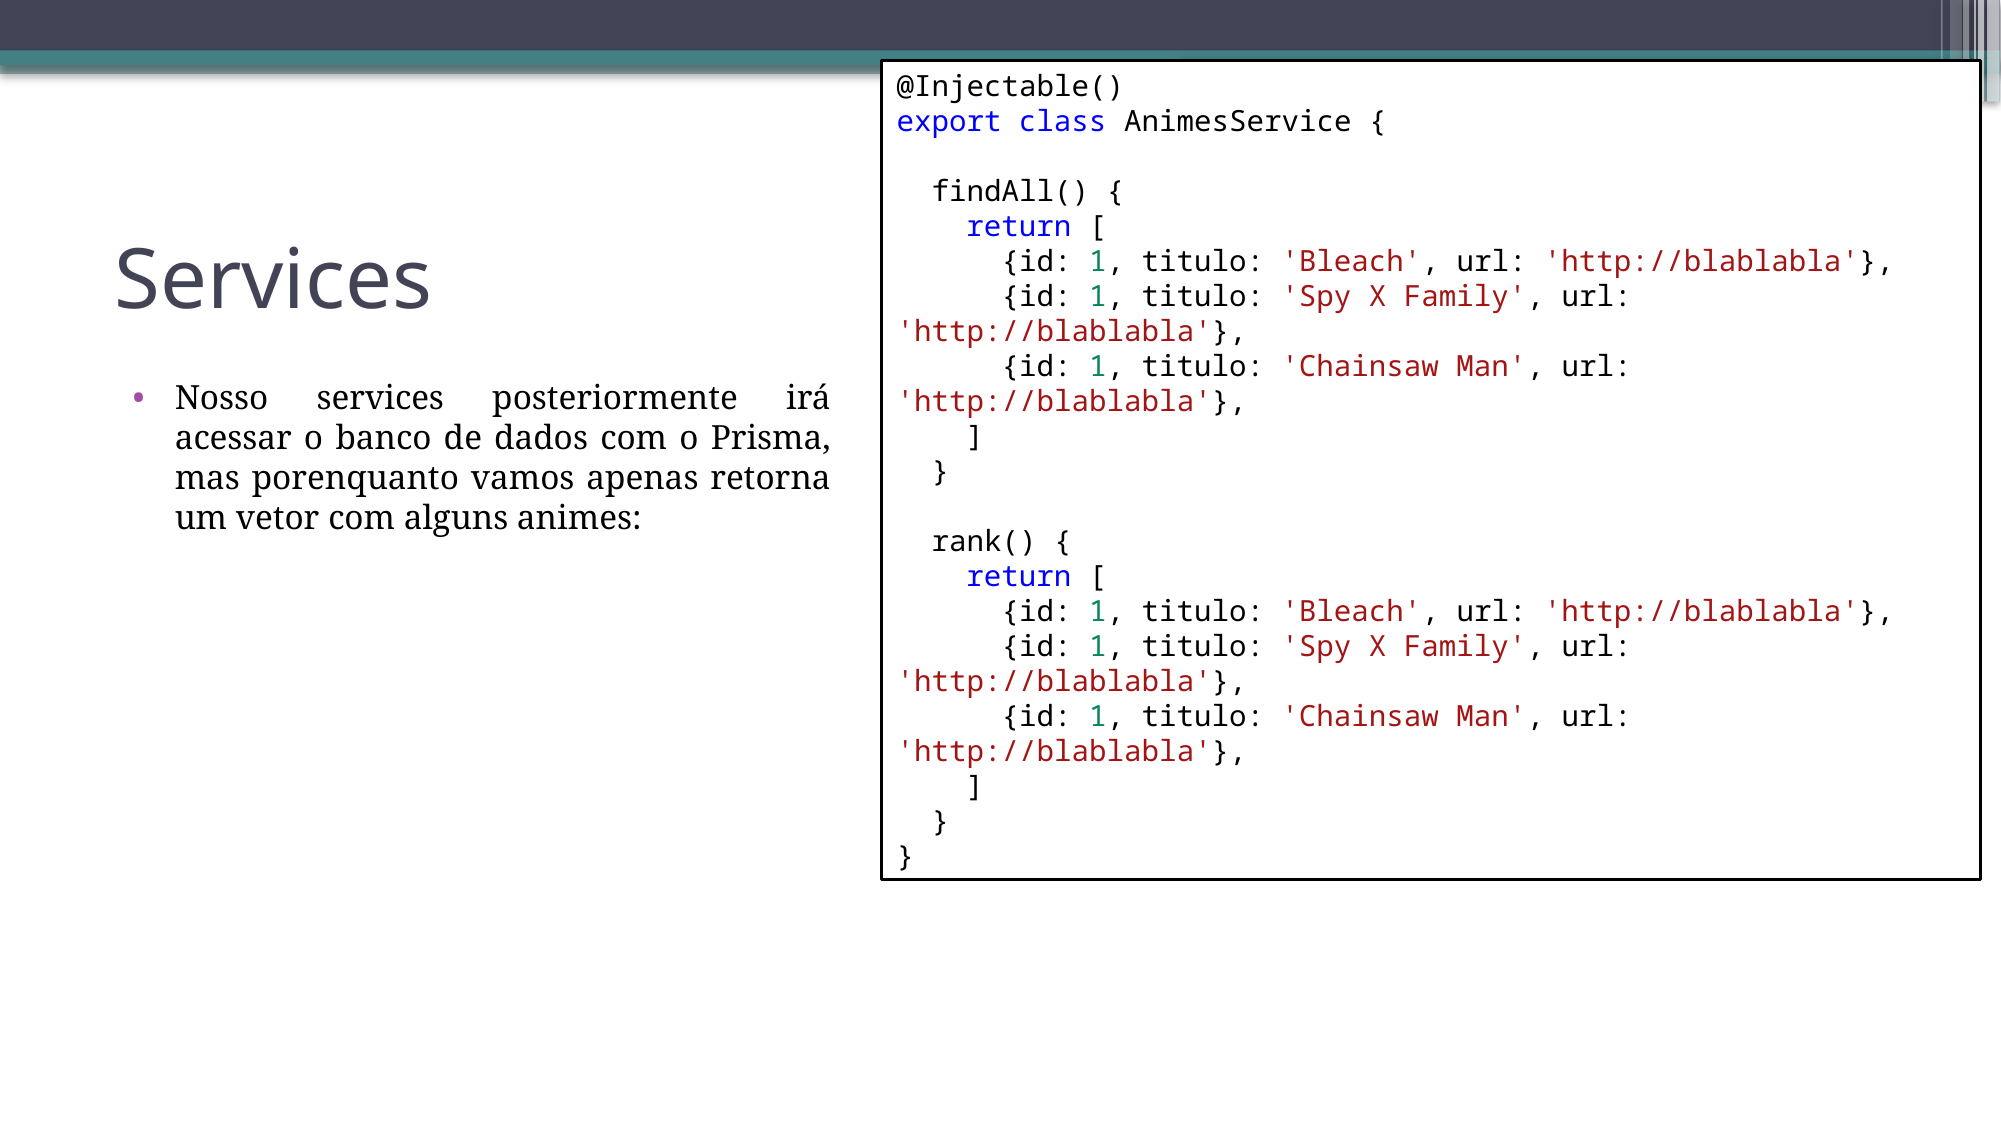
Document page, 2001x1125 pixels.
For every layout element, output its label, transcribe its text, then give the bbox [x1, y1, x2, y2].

list Nosso services posteriormente irá acessar o banco de dados com o Prisma, mas porenquanto vamos apenas retorna um vetor com alguns animes: [99, 368, 847, 1125]
text_box @Injectable() export class AnimesService { findAll() { return [ {id: 1, titulo: 'Bleach', url: 'http://blablabla'}, {id: 1, titulo: 'Spy X Family', url: 'http://blablabla'}, {id: 1, titulo: 'Chainsaw Man', url: 'http://blablabla'}, ] } rank() { return [ {id: 1, titulo: 'Bleach', url: 'http://blablabla'}, {id: 1, titulo: 'Spy X Family', url: 'http://blablabla'}, {id: 1, titulo: 'Chainsaw Man', url: 'http://blablabla'}, ] } } [880, 59, 1982, 881]
title Services [99, 187, 880, 363]
